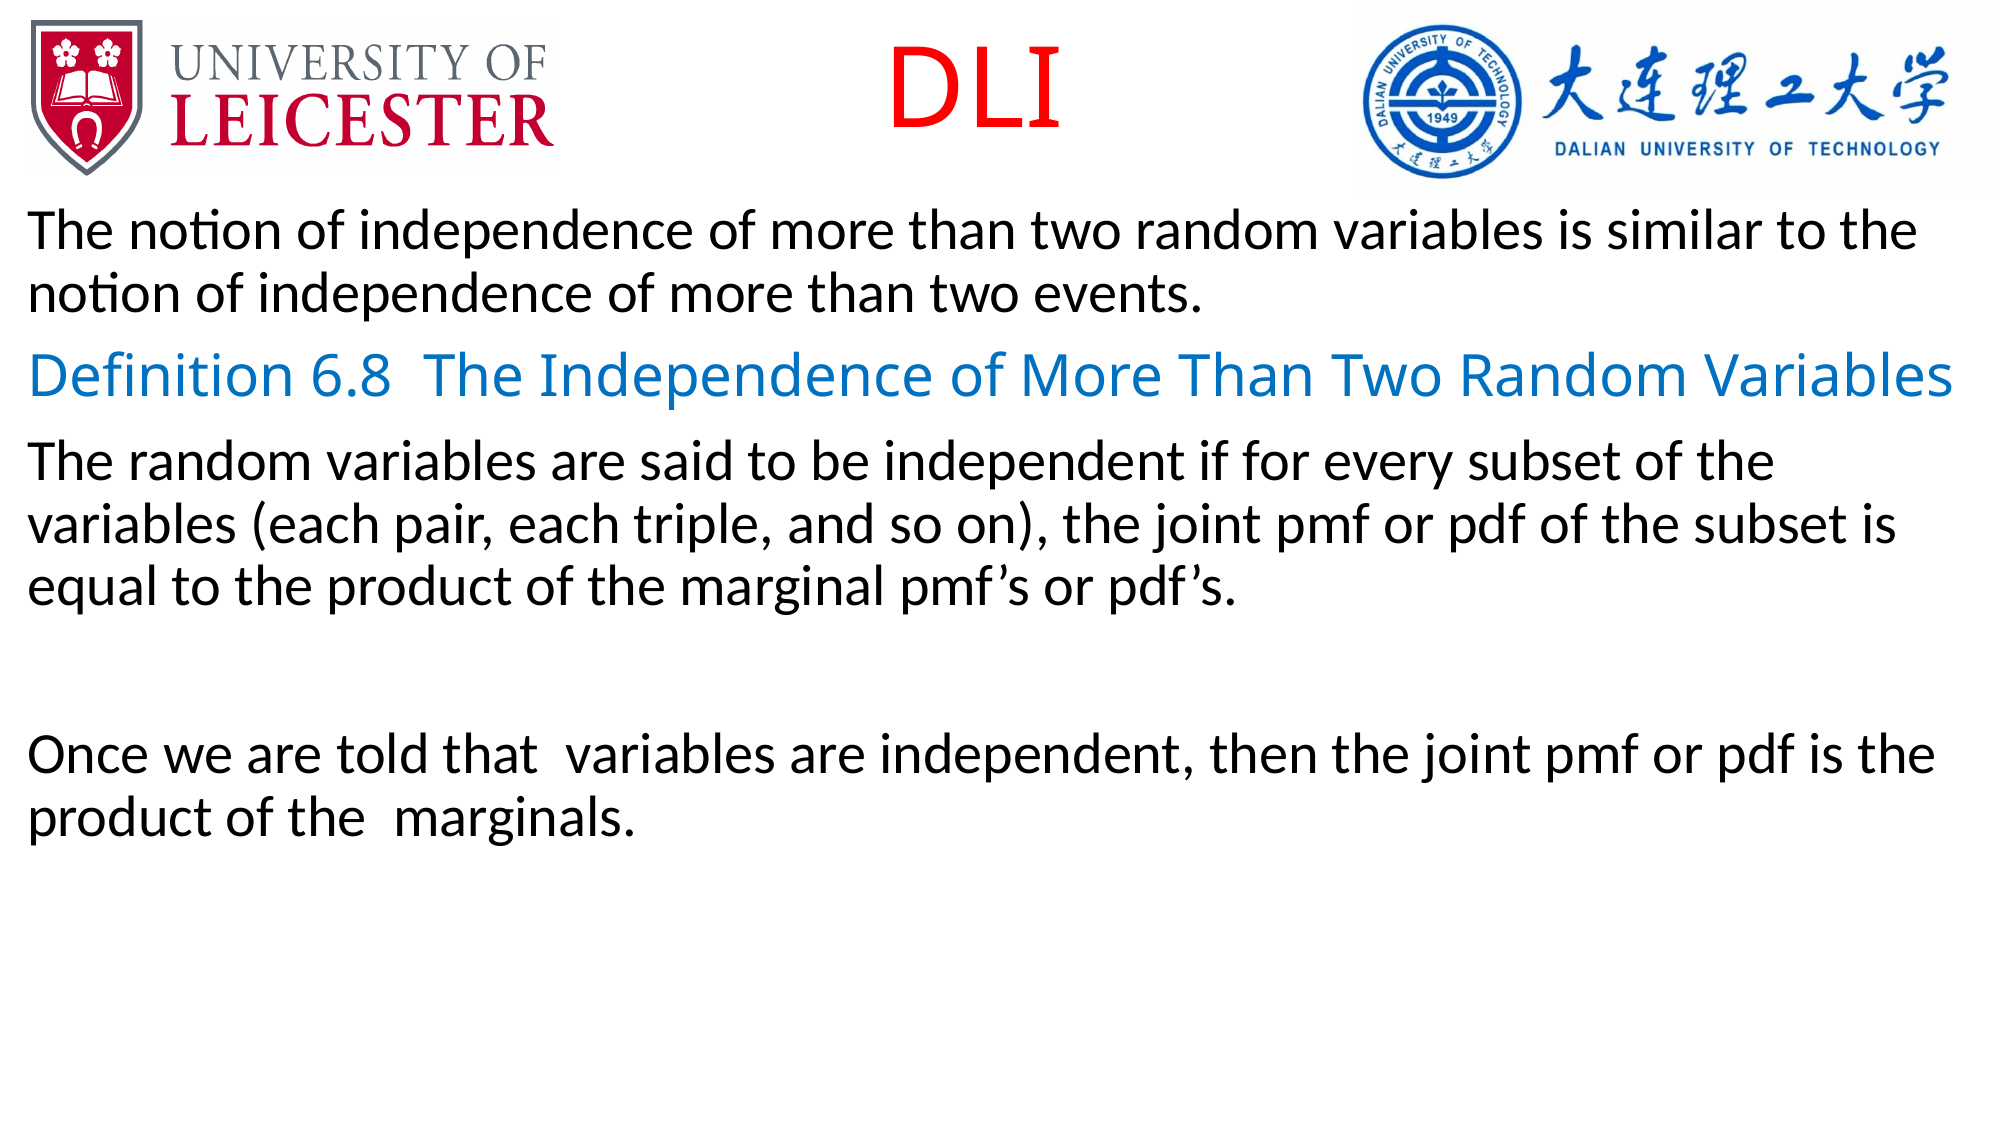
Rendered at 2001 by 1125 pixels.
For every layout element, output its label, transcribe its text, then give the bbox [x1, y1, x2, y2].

text_box DLI [571, 7, 1353, 158]
picture [1353, 0, 2000, 197]
picture [31, 20, 554, 176]
